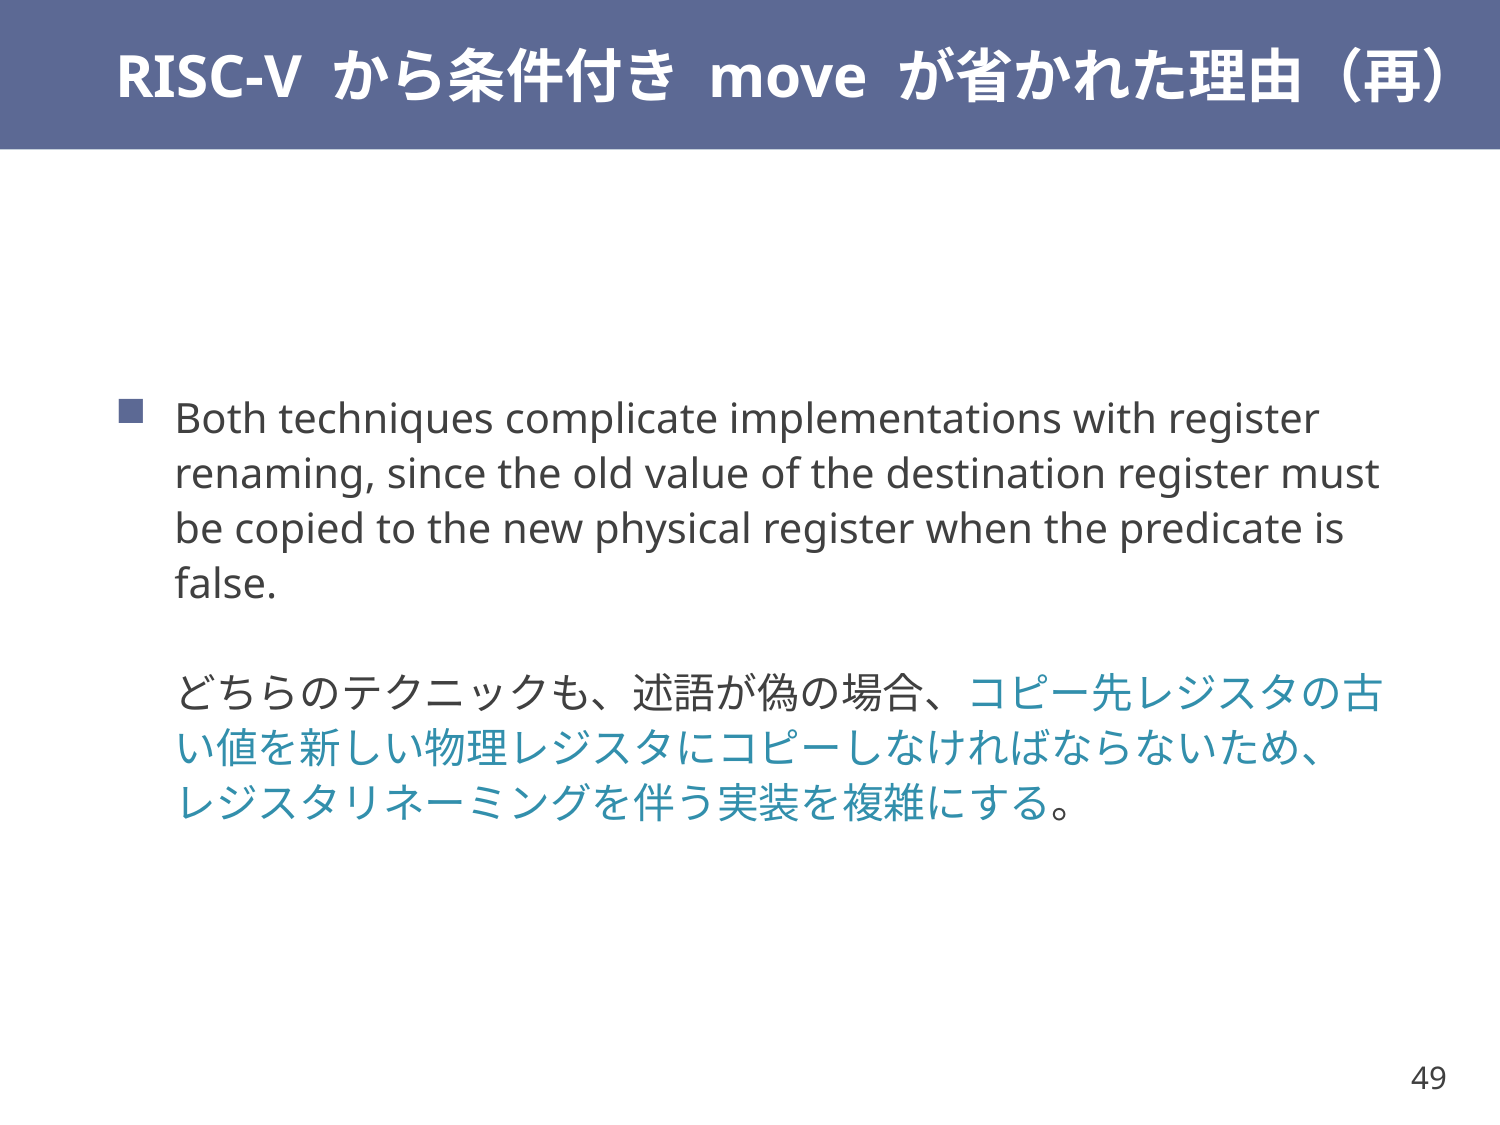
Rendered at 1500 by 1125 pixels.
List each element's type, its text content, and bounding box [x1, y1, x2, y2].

list Both techniques complicate implementations with register renaming, since the old value of the destination register must be copied to the new physical register when the predicate is false. どちらのテクニックも、述語が偽の場合、コピー先レジスタの古い値を新しい物理レジスタにコピーしなければならないため、レジスタリネーミングを伴う実装を複雑にする。 [100, 178, 1400, 1036]
title RISC-V から条件付き move が省かれた理由（再） [100, 0, 1500, 150]
